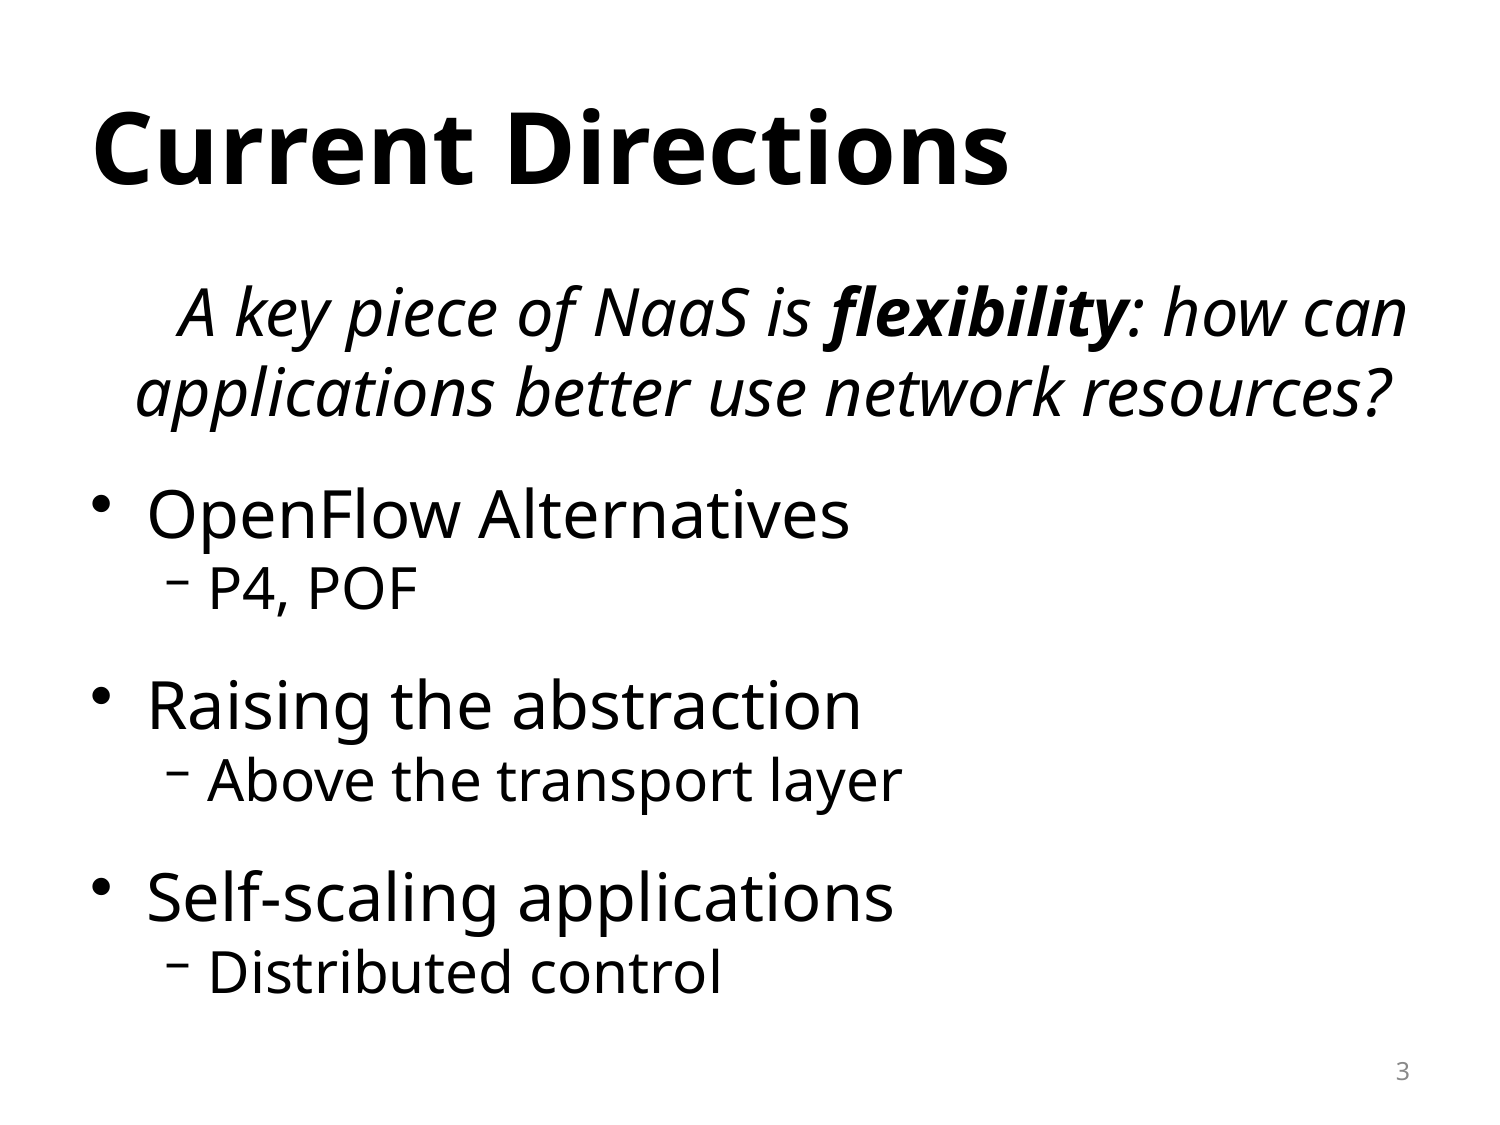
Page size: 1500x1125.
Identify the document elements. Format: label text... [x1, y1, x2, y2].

slide_number 3 [1314, 1040, 1427, 1105]
title Current Directions [75, 62, 1425, 227]
list A key piece of NaaS is flexibility: how can applications better use network resources? OpenFlow Alternatives P4, POF Raising the abstraction Above the transport layer Self-scaling applications Distributed control [75, 262, 1425, 1013]
